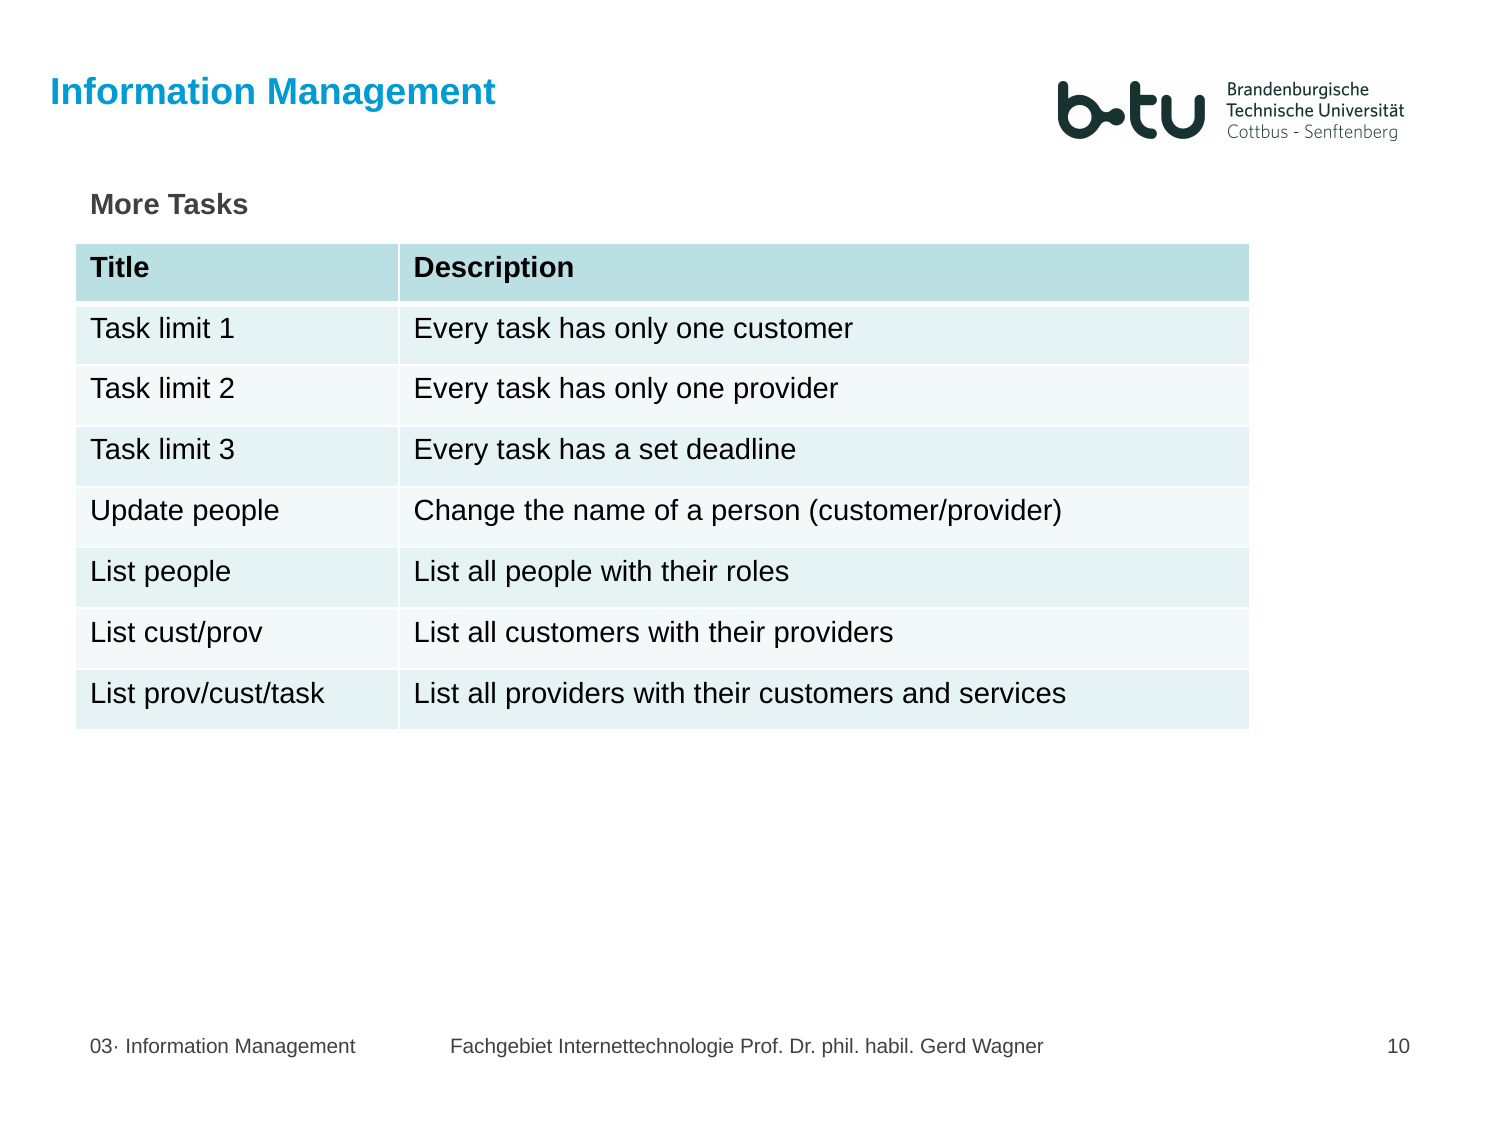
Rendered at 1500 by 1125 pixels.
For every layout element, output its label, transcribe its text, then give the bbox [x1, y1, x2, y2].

table_cell List people [76, 548, 398, 607]
table_cell List all people with their roles [400, 548, 1249, 607]
table_cell Task limit 1 [76, 307, 398, 364]
table_cell Task limit 3 [76, 427, 398, 486]
table_header Description [400, 244, 1249, 301]
table_header Title [76, 244, 398, 301]
table_cell Every task has a set deadline [400, 427, 1249, 486]
text_box Fachgebiet Internettechnologie Prof. Dr. phil. habil. Gerd Wagner [0, 1024, 1500, 1100]
table_cell List all providers with their customers and services [400, 670, 1249, 729]
list More Tasks [75, 178, 1412, 917]
text_box Information Management [35, 59, 1072, 179]
picture [1072, 81, 1404, 141]
table_cell Change the name of a person (customer/provider) [400, 488, 1249, 547]
table_cell List prov/cust/task [76, 670, 398, 729]
table_cell Every task has only one provider [400, 366, 1249, 425]
table_cell List all customers with their providers [400, 609, 1249, 668]
table_cell Every task has only one customer [400, 307, 1249, 364]
table_cell Task limit 2 [76, 366, 398, 425]
table_cell List cust/prov [76, 609, 398, 668]
table_cell Update people [76, 488, 398, 547]
